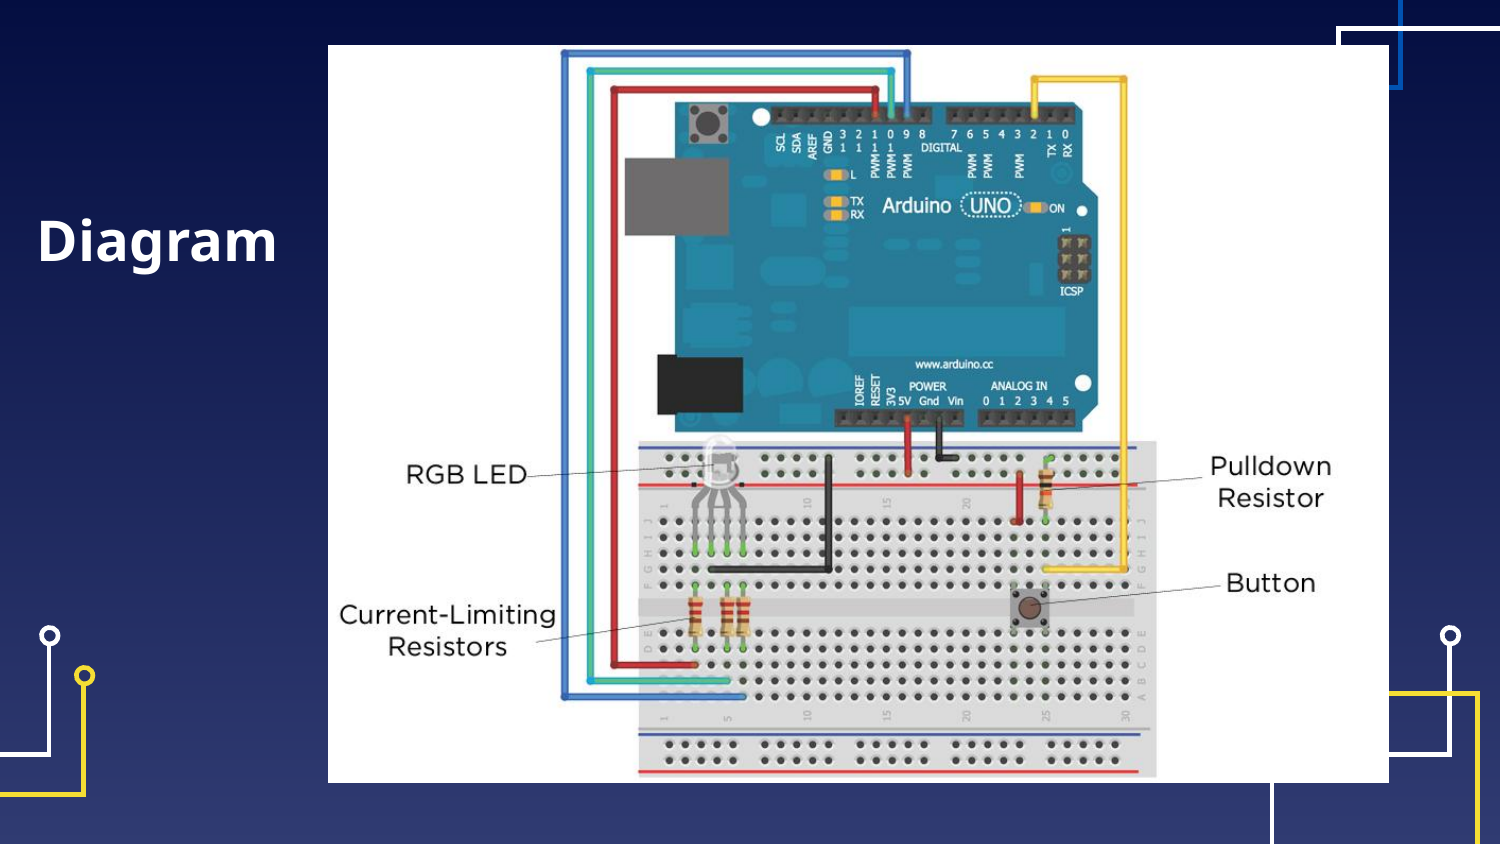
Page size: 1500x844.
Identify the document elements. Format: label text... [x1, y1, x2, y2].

title Diagram [21, 94, 316, 384]
picture [328, 45, 1390, 784]
